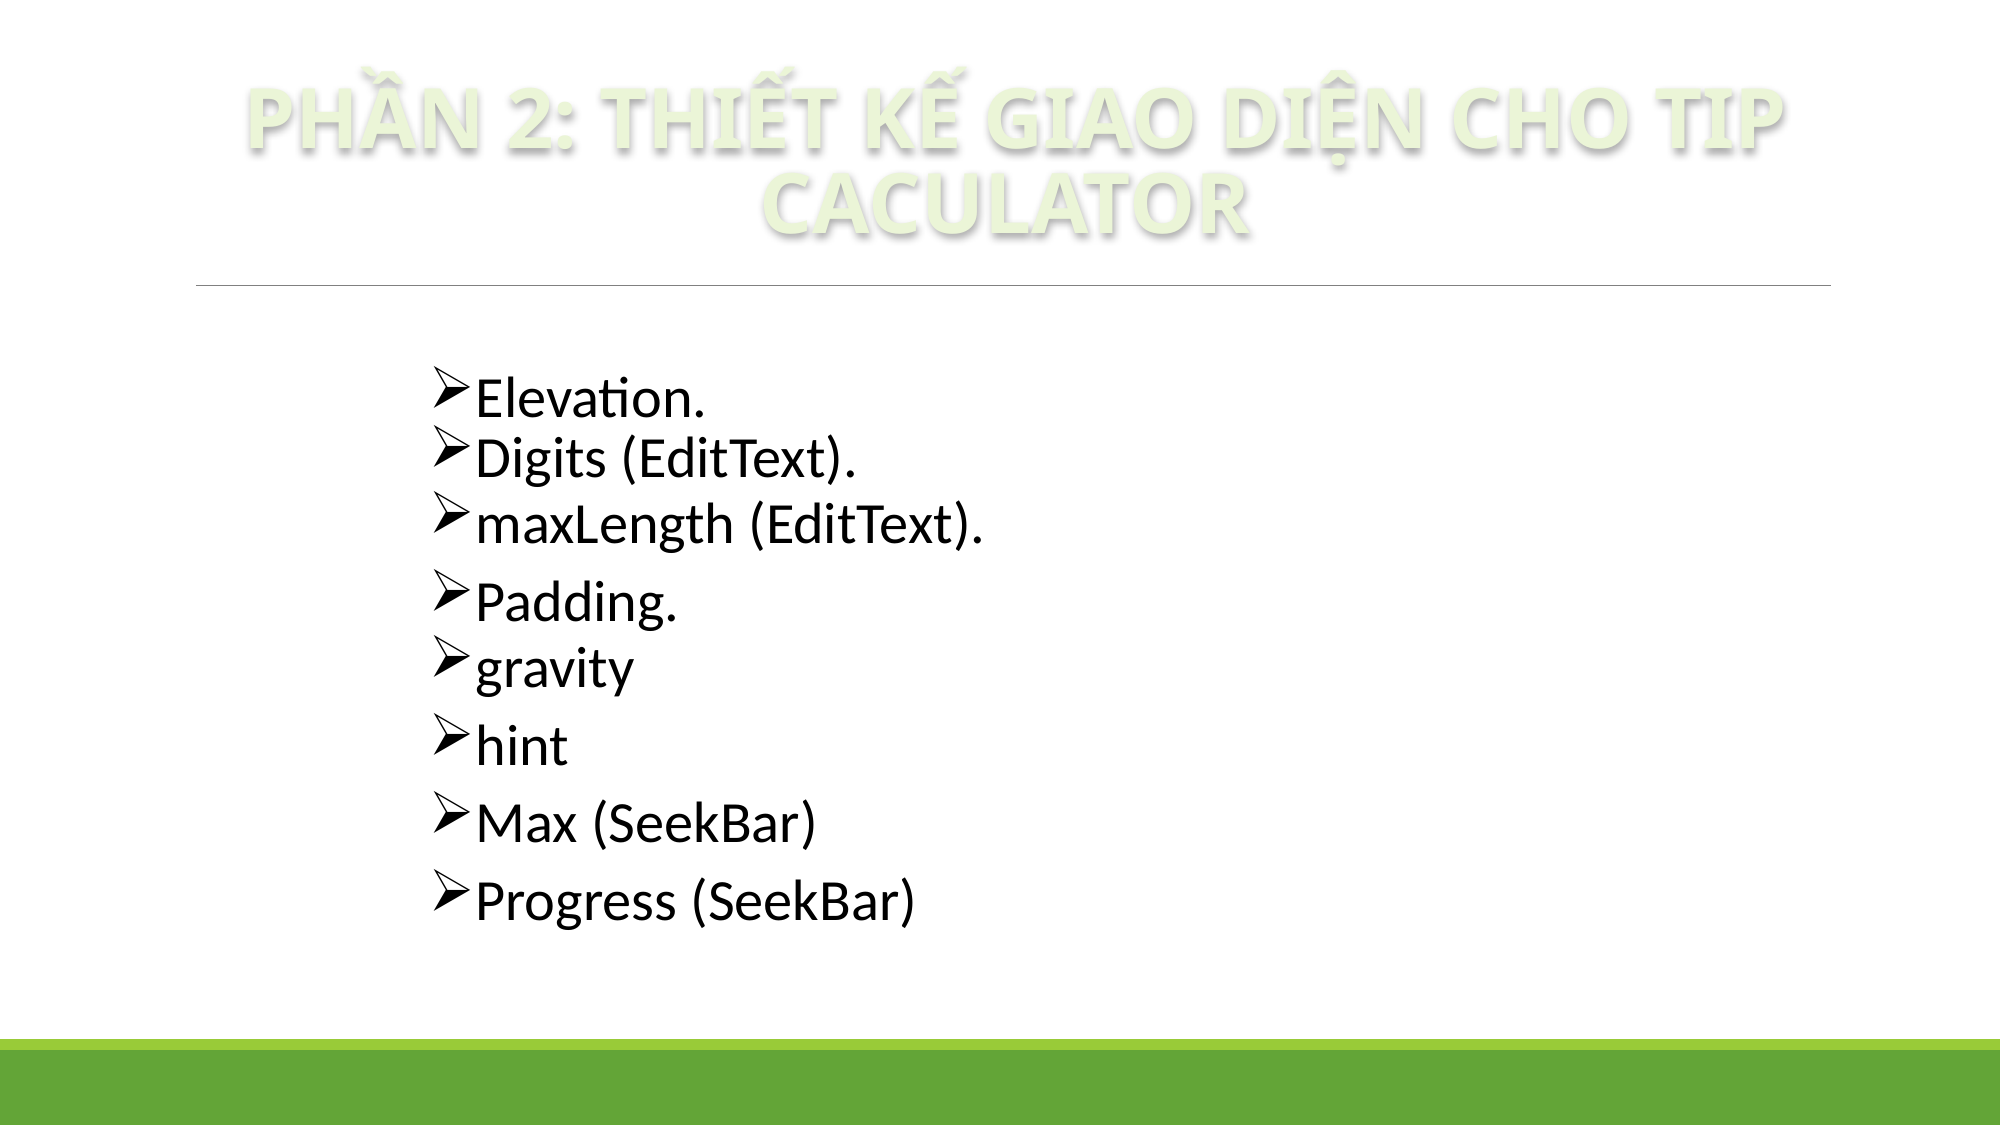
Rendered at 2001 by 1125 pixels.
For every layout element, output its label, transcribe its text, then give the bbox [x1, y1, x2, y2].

text_box Max (SeekBar) [414, 777, 993, 855]
text_box Progress (SeekBar) [414, 855, 1016, 940]
title PHẦN 2: THIẾT KẾ GIAO DIỆN CHO TIP CACULATOR [180, 47, 1830, 285]
text_box hint [414, 699, 1068, 784]
text_box maxLength (EditText). [414, 477, 1022, 563]
text_box Elevation. [414, 352, 1219, 437]
text_box Padding. [414, 555, 877, 621]
text_box Digits (EditText). [414, 411, 1117, 497]
text_box gravity [414, 621, 1068, 699]
